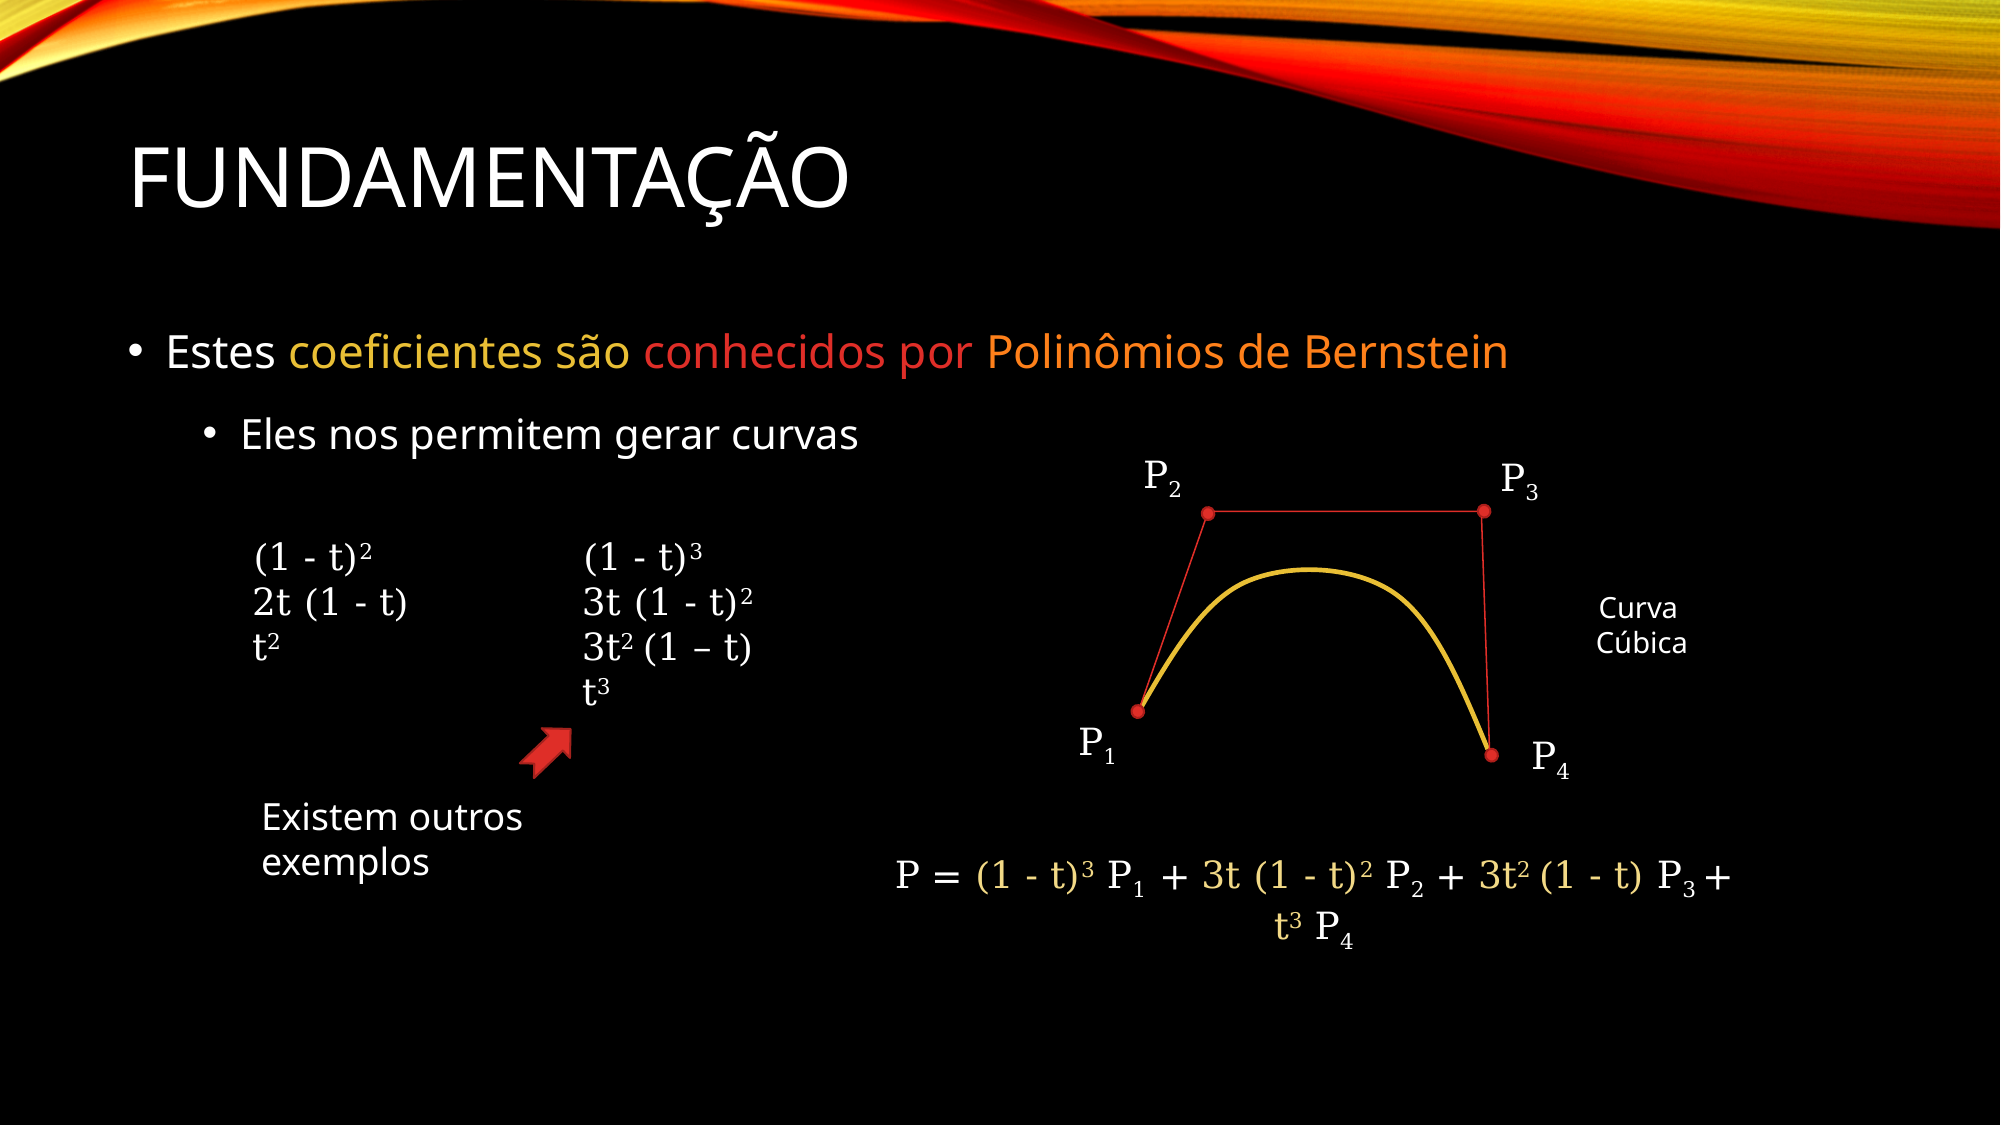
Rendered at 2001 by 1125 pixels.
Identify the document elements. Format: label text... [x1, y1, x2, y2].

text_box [1064, 443, 1584, 786]
text_box Existem outros exemplos [246, 785, 540, 891]
picture [0, 0, 2001, 231]
list Estes coeficientes são conhecidos por Polinômios de Bernstein Eles nos permitem gerar curvas [112, 309, 1888, 1014]
text_box [518, 727, 572, 779]
text_box P = (1 - t)3 P1 + 3t (1 - t)2 P2 + 3t2 (1 - t) P3 + t3 P4 [873, 843, 1755, 961]
text_box (1 - t)2 2t (1 - t) t2 [237, 525, 443, 676]
text_box Curva Cúbica [1584, 582, 1704, 667]
text_box (1 - t)3 3t (1 - t)2 3t2 (1 – t) t3 [567, 525, 773, 721]
title Fundamentação [112, 74, 1888, 288]
